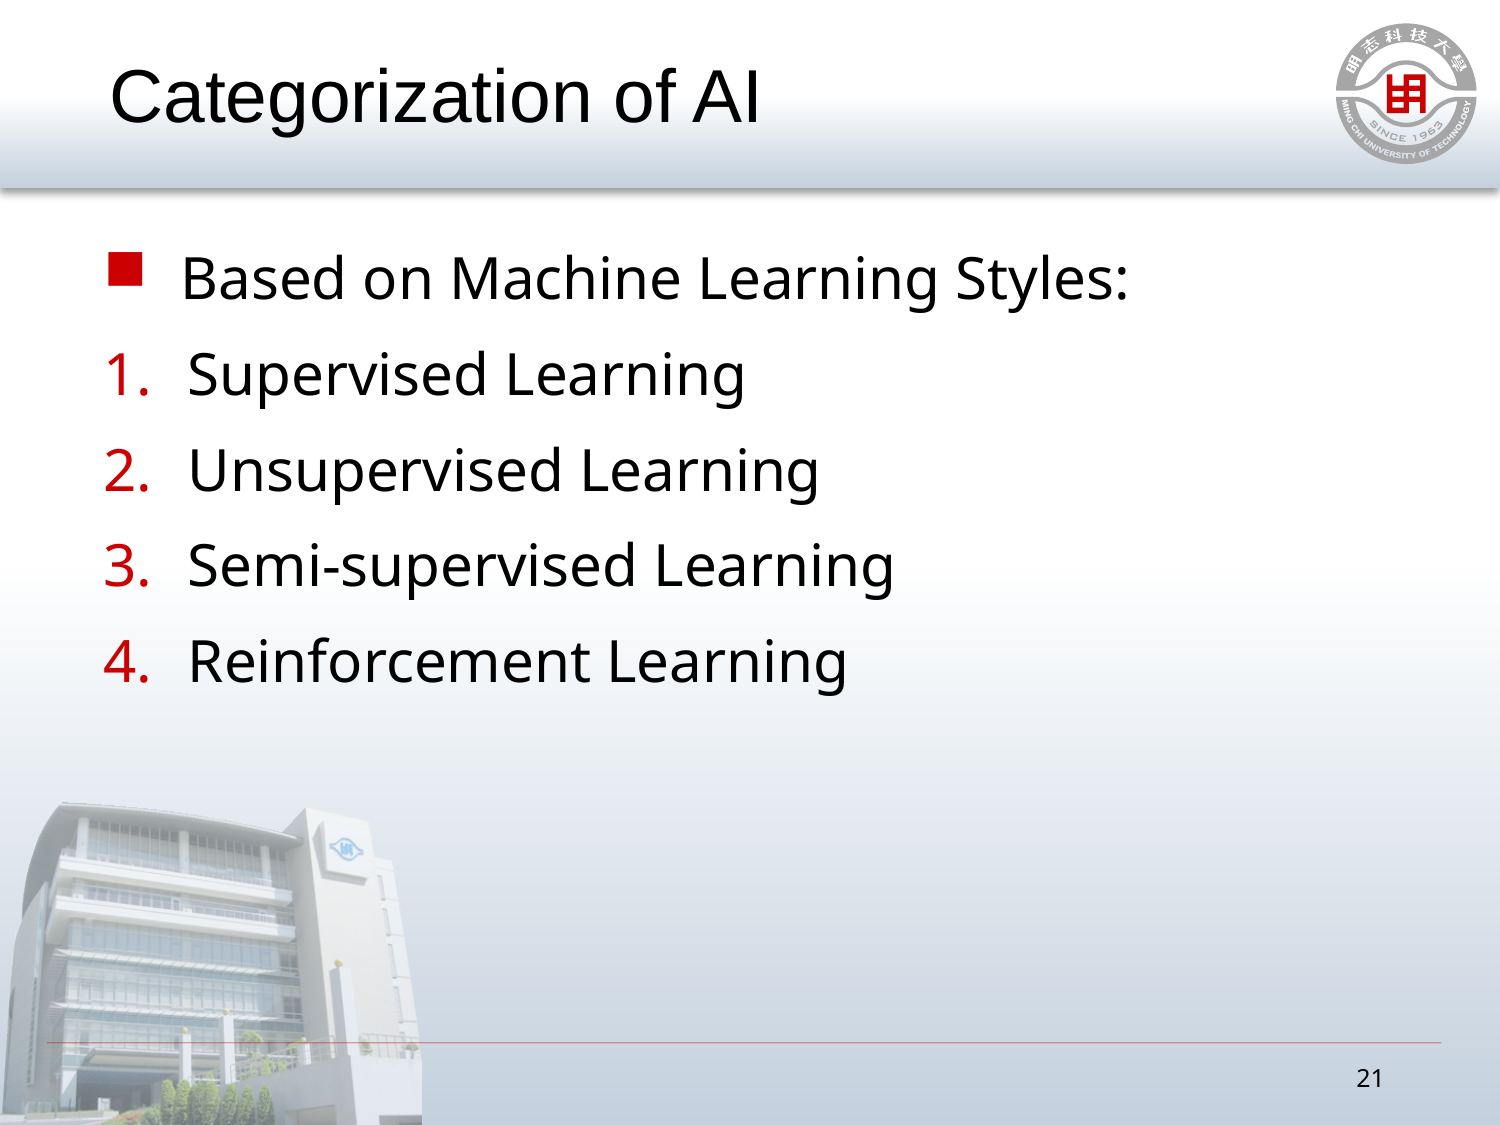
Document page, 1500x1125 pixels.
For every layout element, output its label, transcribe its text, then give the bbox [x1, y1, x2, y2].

title Categorization of AI [93, 23, 1325, 162]
list Based on Machine Learning Styles: Supervised Learning Unsupervised Learning Semi-supervised Learning Reinforcement Learning [88, 219, 1400, 1000]
slide_number 21 [1277, 1054, 1401, 1103]
picture [0, 802, 422, 1125]
